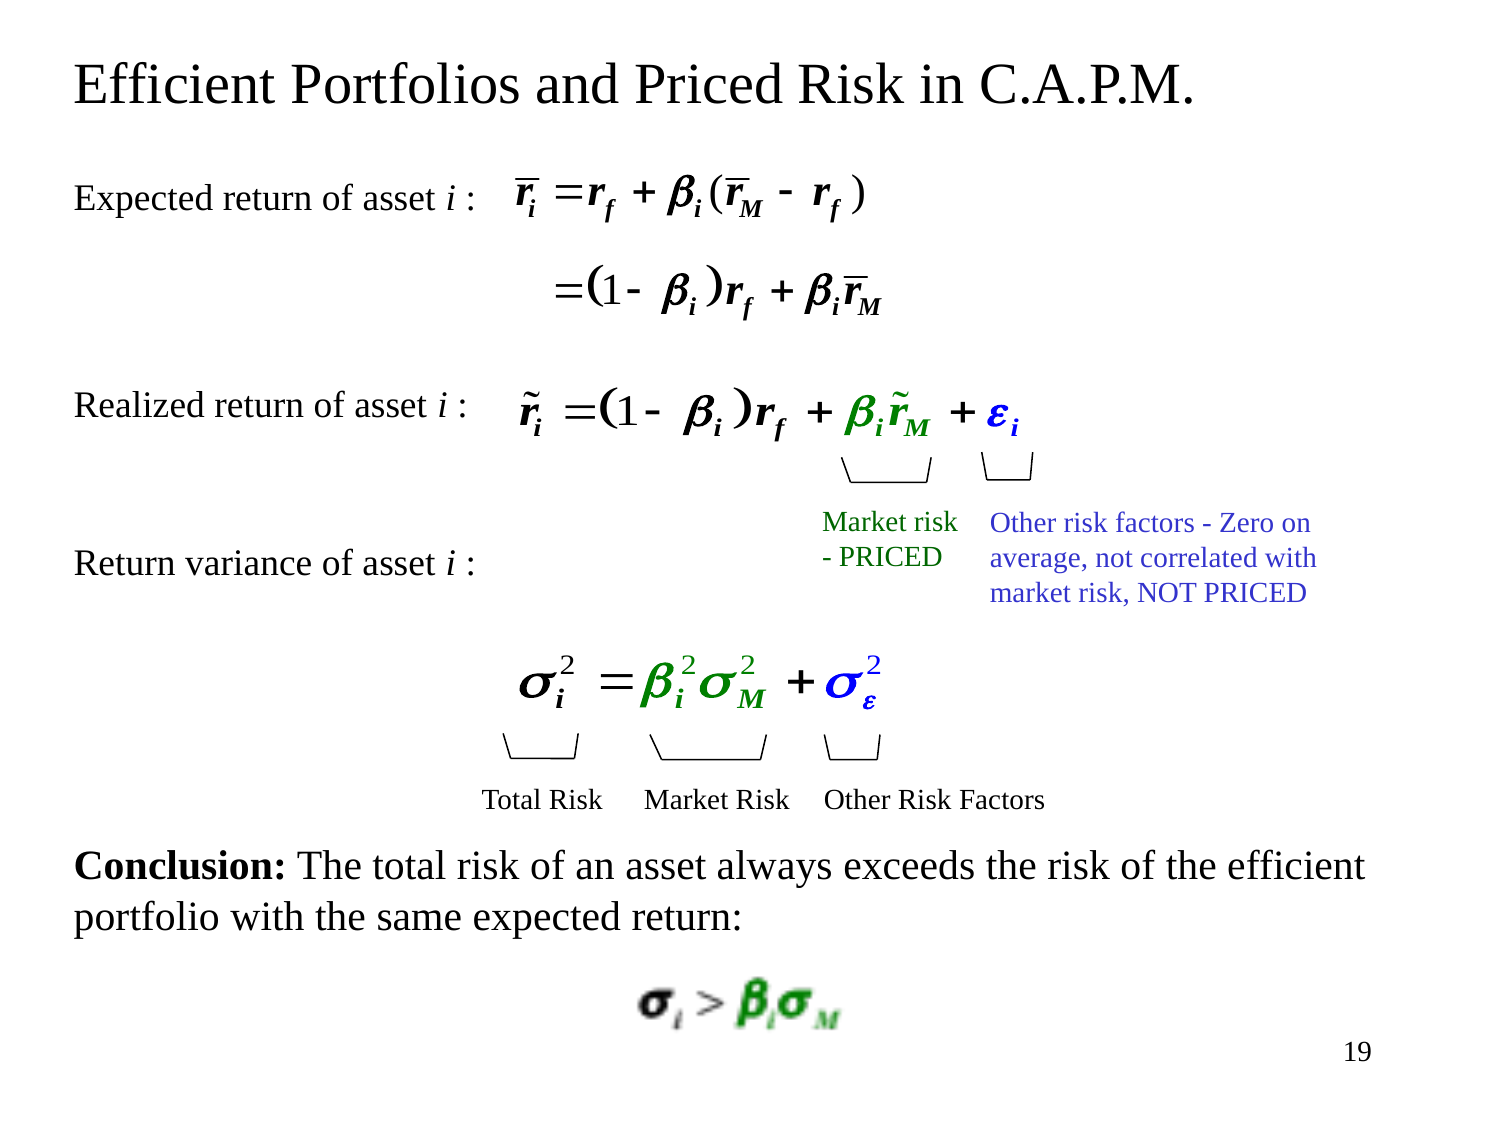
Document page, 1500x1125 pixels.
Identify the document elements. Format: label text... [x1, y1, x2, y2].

slide_number 19 [1074, 1024, 1388, 1101]
text_box Total Risk [466, 772, 629, 823]
list Efficient Portfolios and Priced Risk in C.A.P.M. Expected return of asset i : Realized return of asset i : Return variance of asset i : Conclusion: The total risk of an asset always exceeds the risk of the efficient portfolio with the same expected return: [58, 37, 1463, 976]
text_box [509, 642, 894, 722]
text_box Other risk factors - Zero on average, not correlated with market risk, NOT PRICED [975, 496, 1388, 616]
text_box Market risk - PRICED [807, 494, 982, 580]
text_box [824, 734, 881, 760]
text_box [502, 733, 579, 759]
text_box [509, 377, 1034, 453]
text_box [632, 965, 854, 1038]
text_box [649, 734, 767, 760]
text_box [506, 159, 897, 334]
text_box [981, 451, 1033, 480]
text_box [841, 457, 932, 483]
text_box Other Risk Factors [809, 773, 1072, 823]
text_box Market Risk [629, 772, 842, 823]
